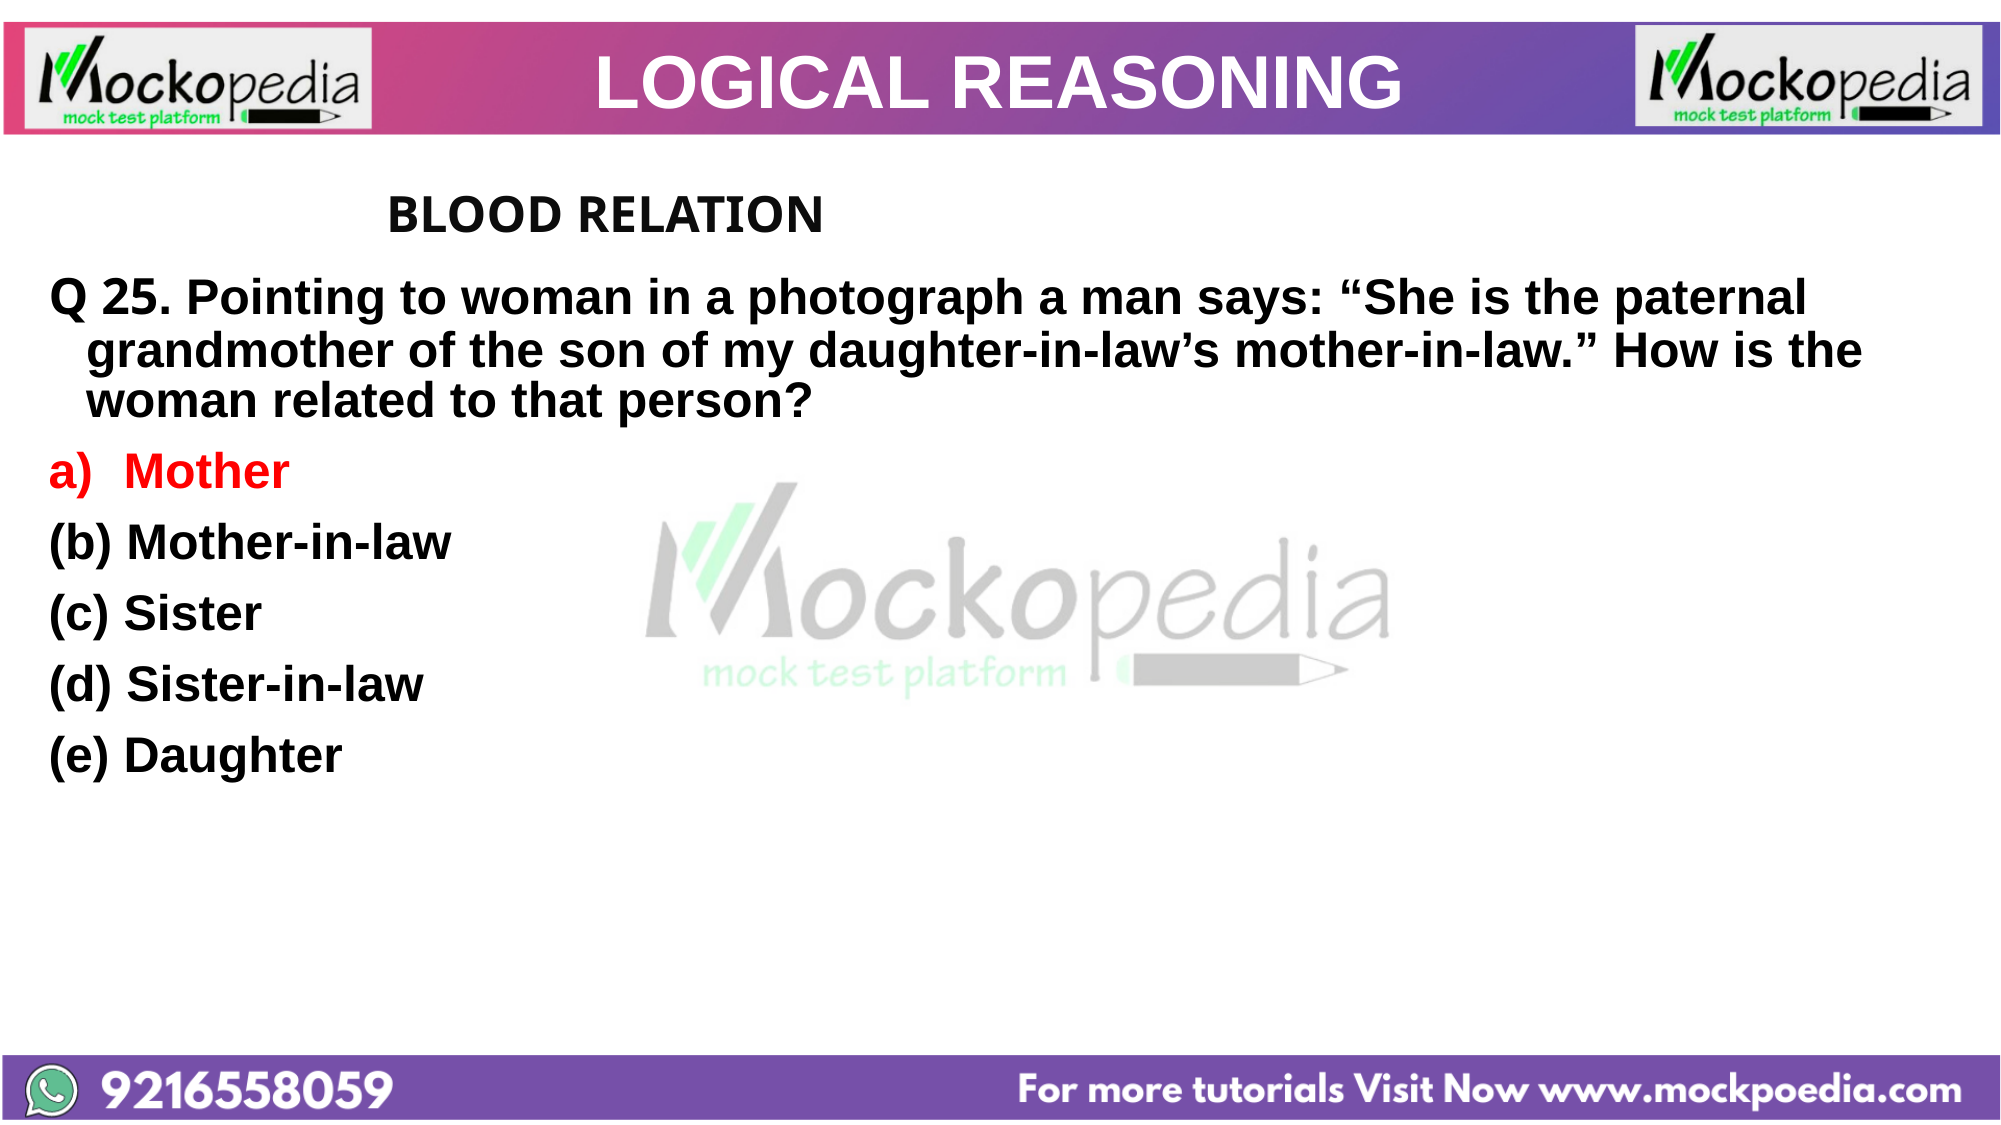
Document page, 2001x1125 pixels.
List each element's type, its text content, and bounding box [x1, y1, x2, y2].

list BLOOD RELATION Q 25. Pointing to woman in a photograph a man says: “She is the paternal grandmother of the son of my daughter-in-law’s mother-in-law.” How is the woman related to that person? Mother (b) Mother-in-law (c) Sister (d) Sister-in-law (e) Daughter [33, 175, 1959, 1053]
title LOGICAL REASONING [41, 31, 1959, 142]
picture [0, 0, 2001, 1125]
